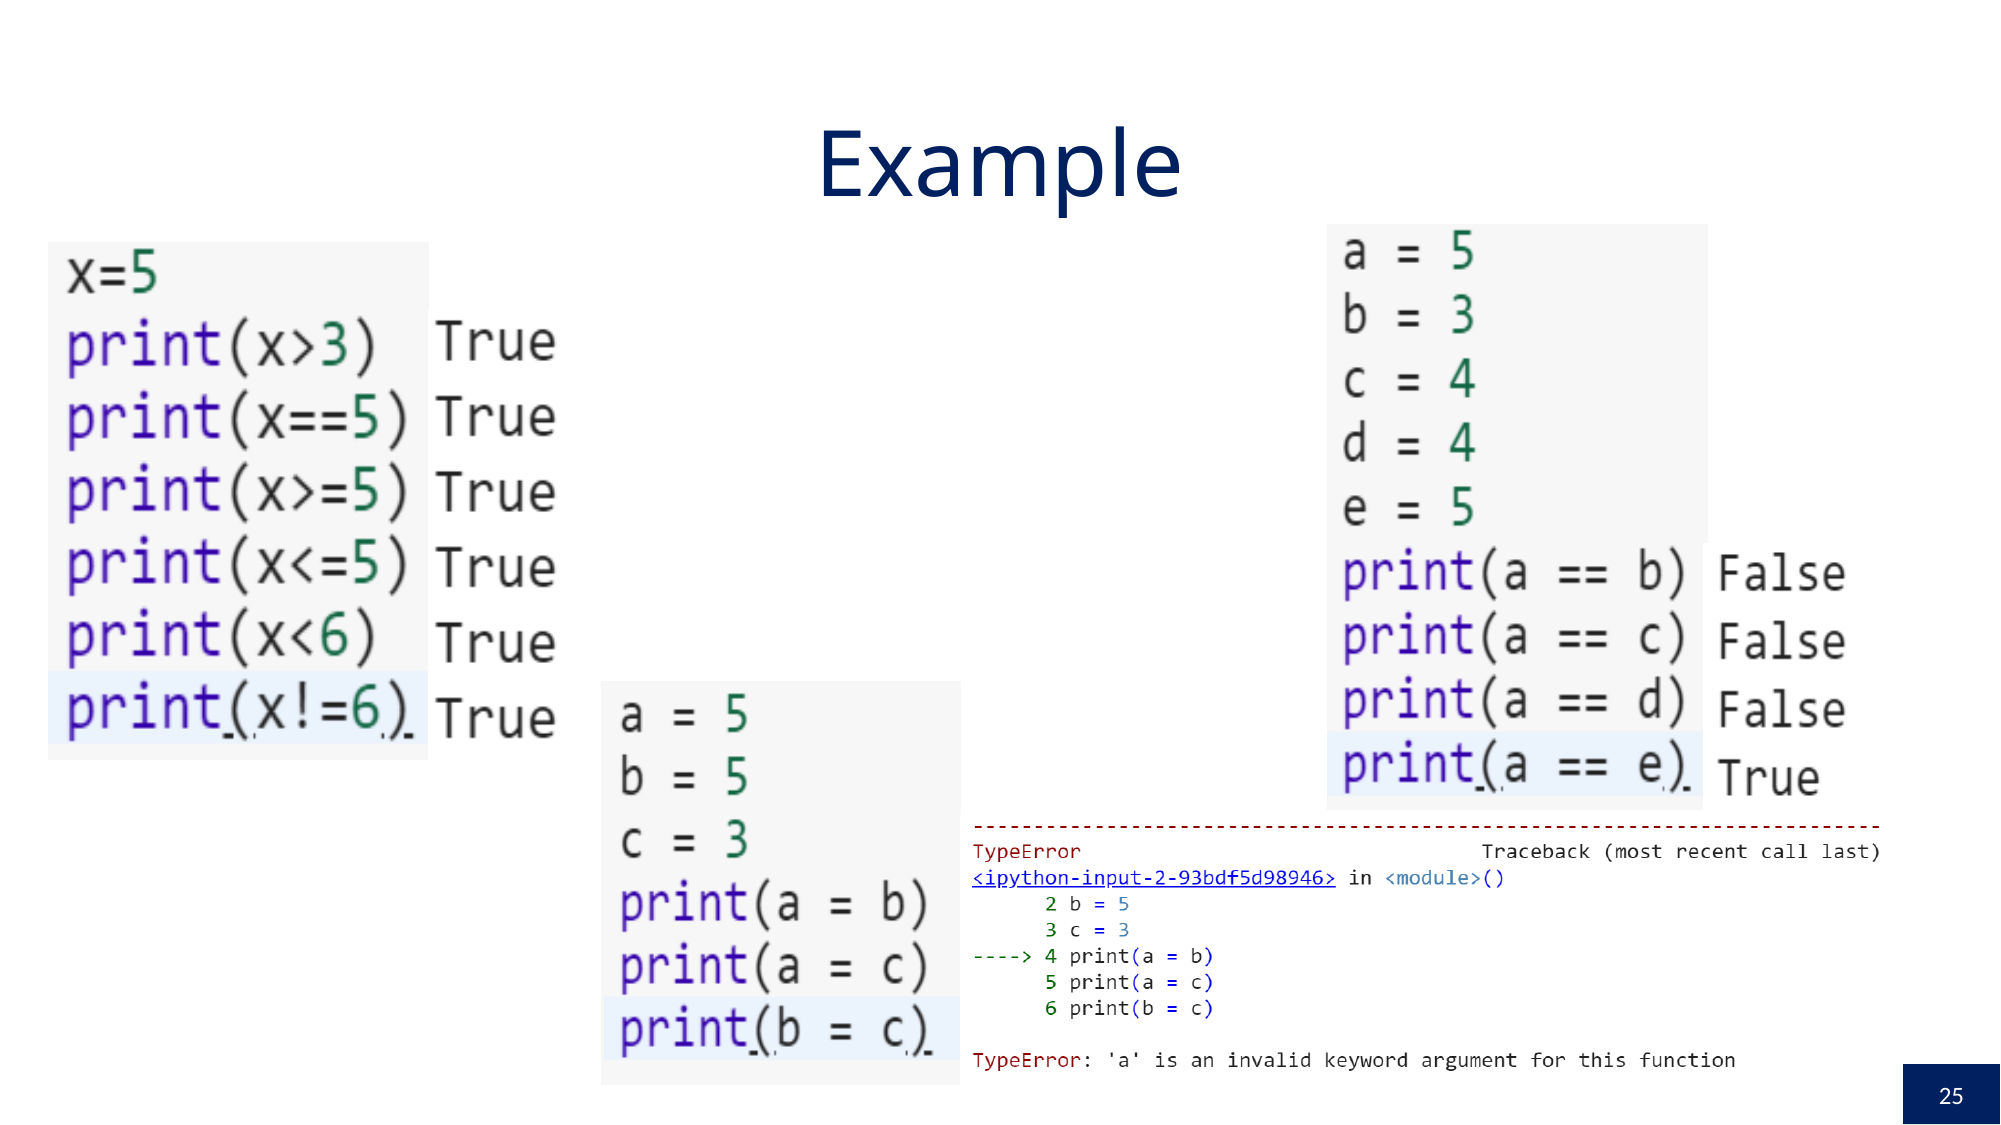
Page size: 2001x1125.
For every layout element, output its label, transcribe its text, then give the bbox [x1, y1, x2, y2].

title Example [137, 57, 1863, 276]
slide_number 25 [1903, 1064, 2000, 1125]
picture [601, 681, 1887, 1085]
picture [48, 242, 577, 774]
picture [1327, 224, 1863, 814]
